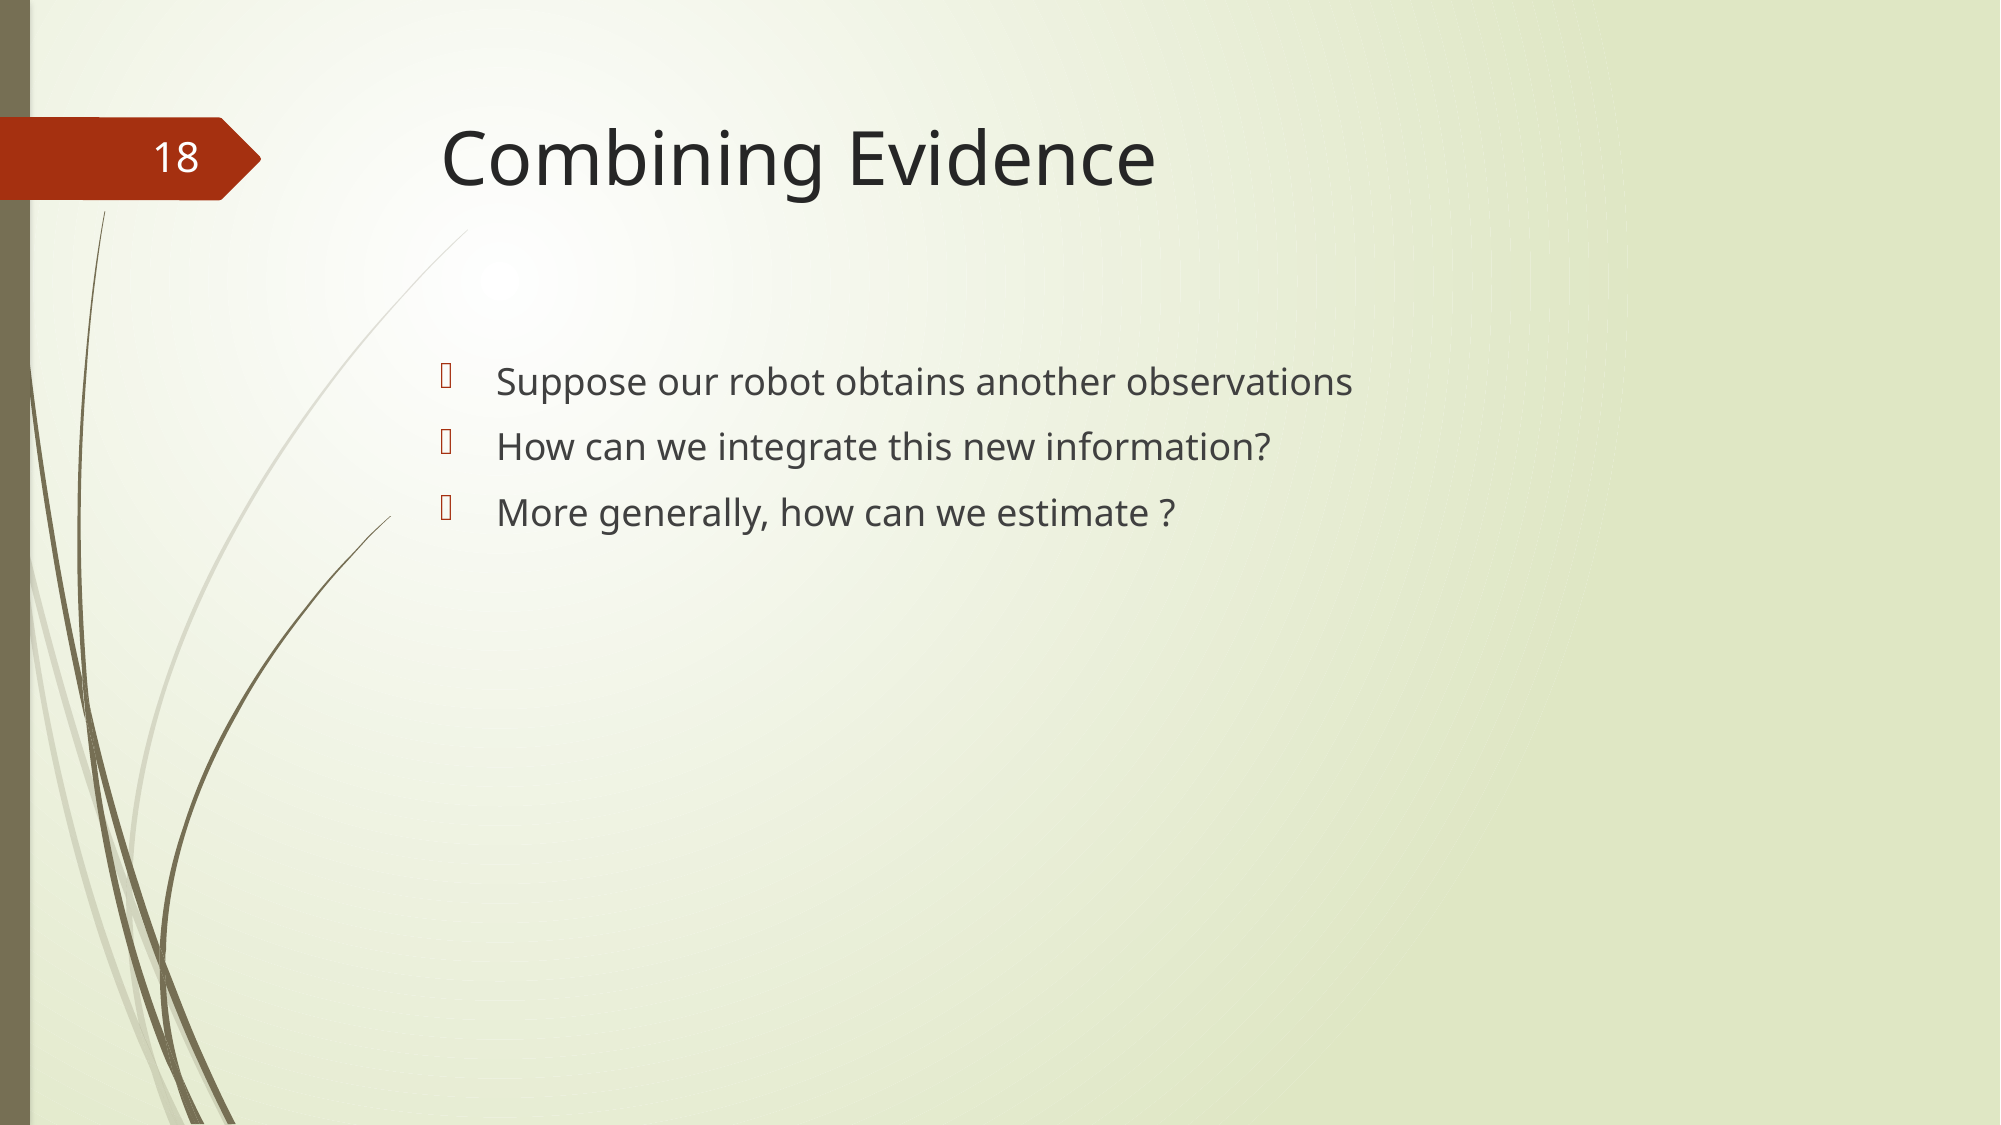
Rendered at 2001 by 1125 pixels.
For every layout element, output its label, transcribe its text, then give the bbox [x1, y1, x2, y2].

slide_number 18 [87, 129, 216, 190]
title Combining Evidence [425, 102, 1888, 313]
